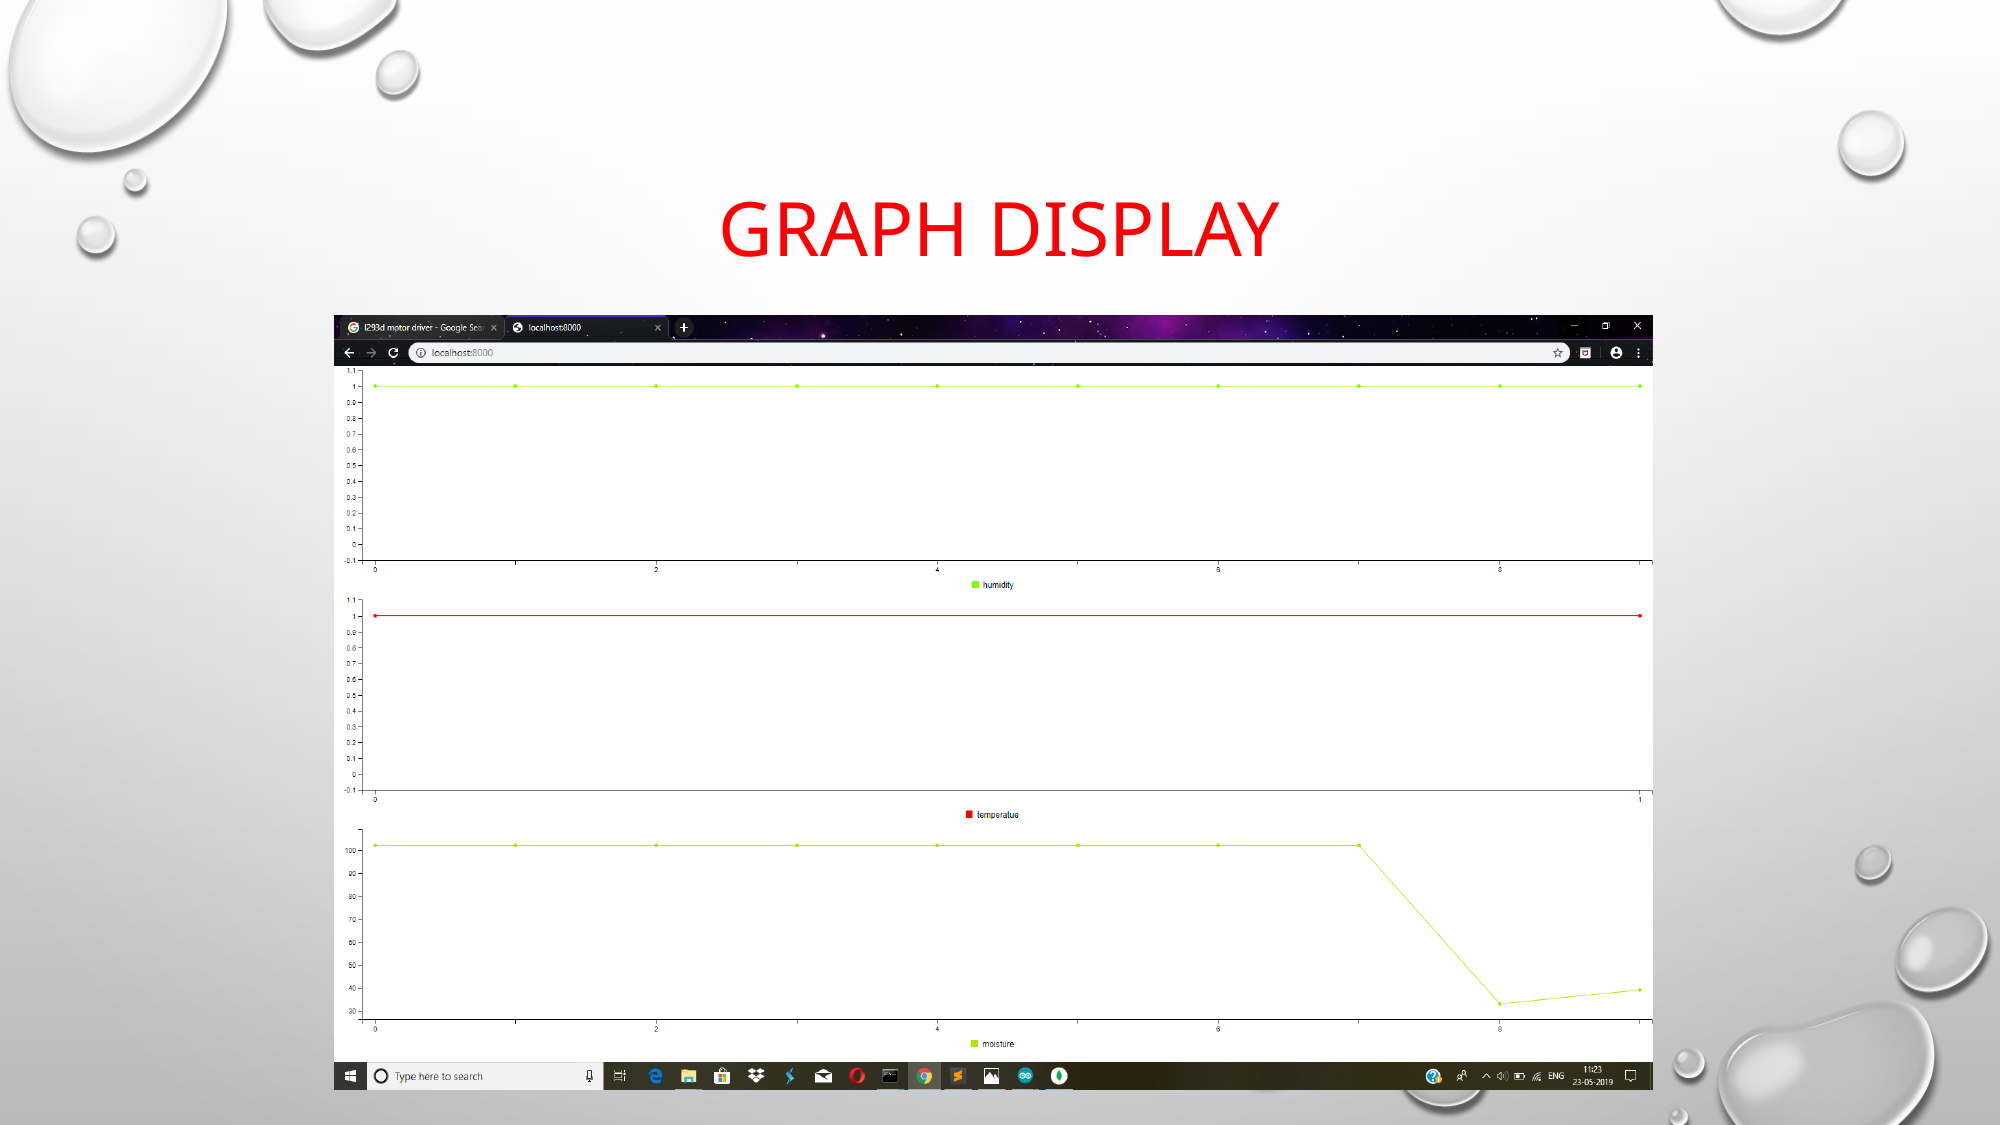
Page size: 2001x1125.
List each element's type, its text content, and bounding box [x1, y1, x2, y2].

picture [0, 0, 2000, 1125]
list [333, 315, 1654, 1091]
title Graph display [149, 101, 1851, 364]
